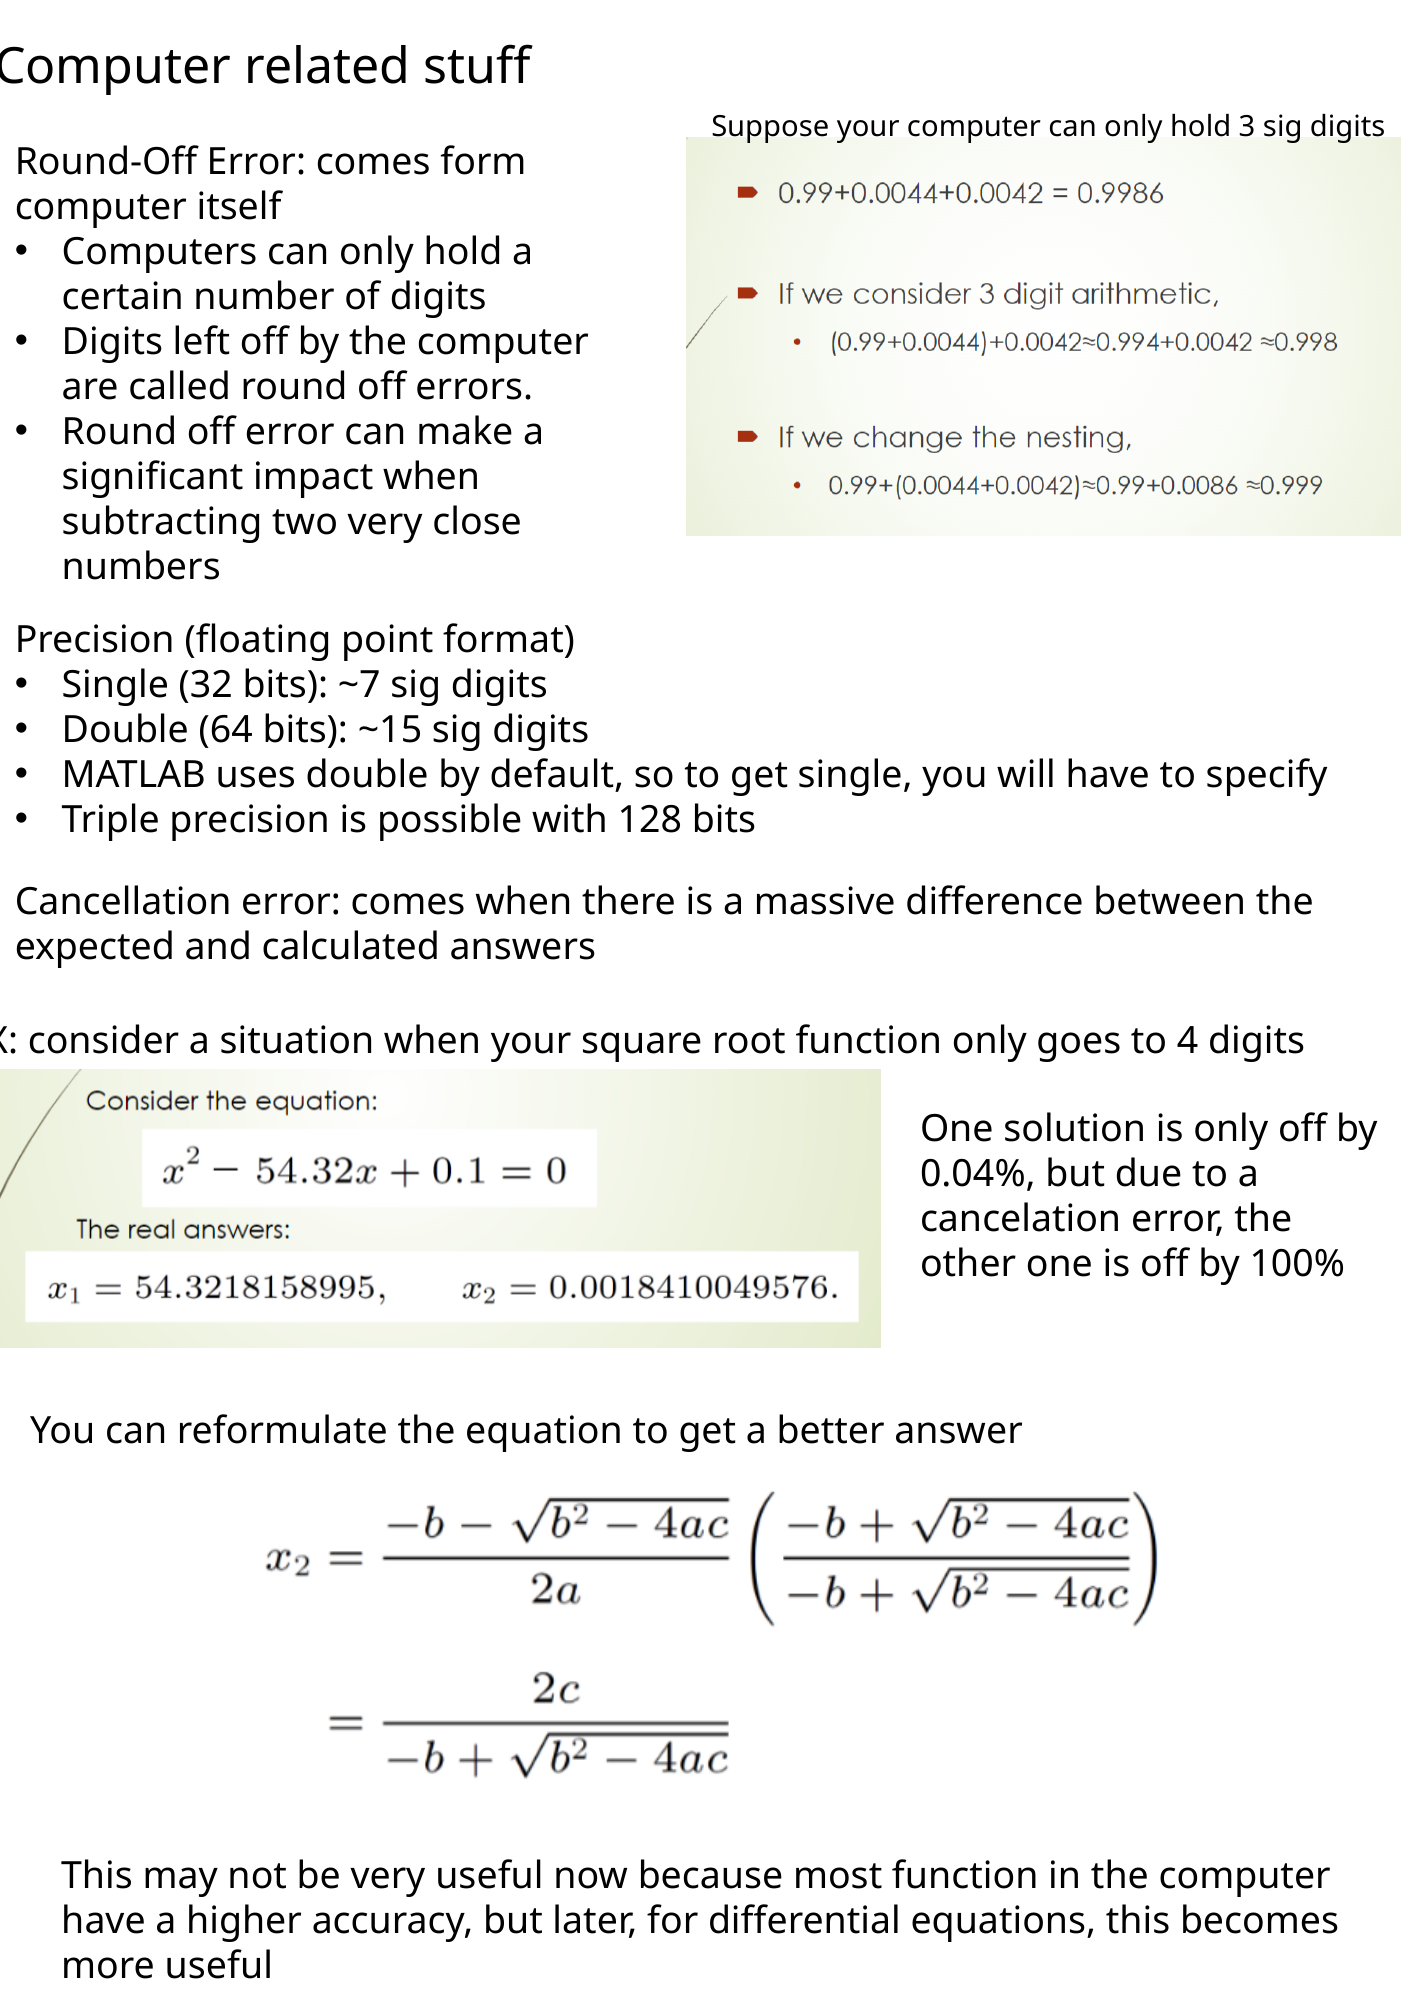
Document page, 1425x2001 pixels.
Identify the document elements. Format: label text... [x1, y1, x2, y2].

text_box Computer related stuff [0, 25, 546, 101]
text_box Precision (floating point format) Single (32 bits): ~7 sig digits Double (64 bits): ~15 sig digits MATLAB uses double by default, so to get single, you will have to specify Triple precision is possible with 128 bits [0, 608, 1374, 848]
text_box Suppose your computer can only hold 3 sig digits [696, 99, 1401, 137]
text_box EX: consider a situation when your square root function only goes to 4 digits [0, 1008, 1322, 1069]
text_box One solution is only off by 0.04%, but due to a cancelation error, the other one is off by 100% [905, 1096, 1401, 1292]
picture [245, 1452, 1180, 1808]
text_box Round-Off Error: comes form computer itself Computers can only hold a certain number of digits Digits left off by the computer are called round off errors. Round off error can make a significant impact when subtracting two very close numbers [0, 129, 665, 594]
text_box This may not be very useful now because most function in the computer have a higher accuracy, but later, for differential equations, this becomes more useful [46, 1844, 1379, 1994]
picture [686, 137, 1401, 537]
picture [0, 1068, 882, 1349]
text_box Cancellation error: comes when there is a massive difference between the expected and calculated answers [0, 869, 1425, 975]
text_box You can reformulate the equation to get a better answer [15, 1399, 1039, 1459]
